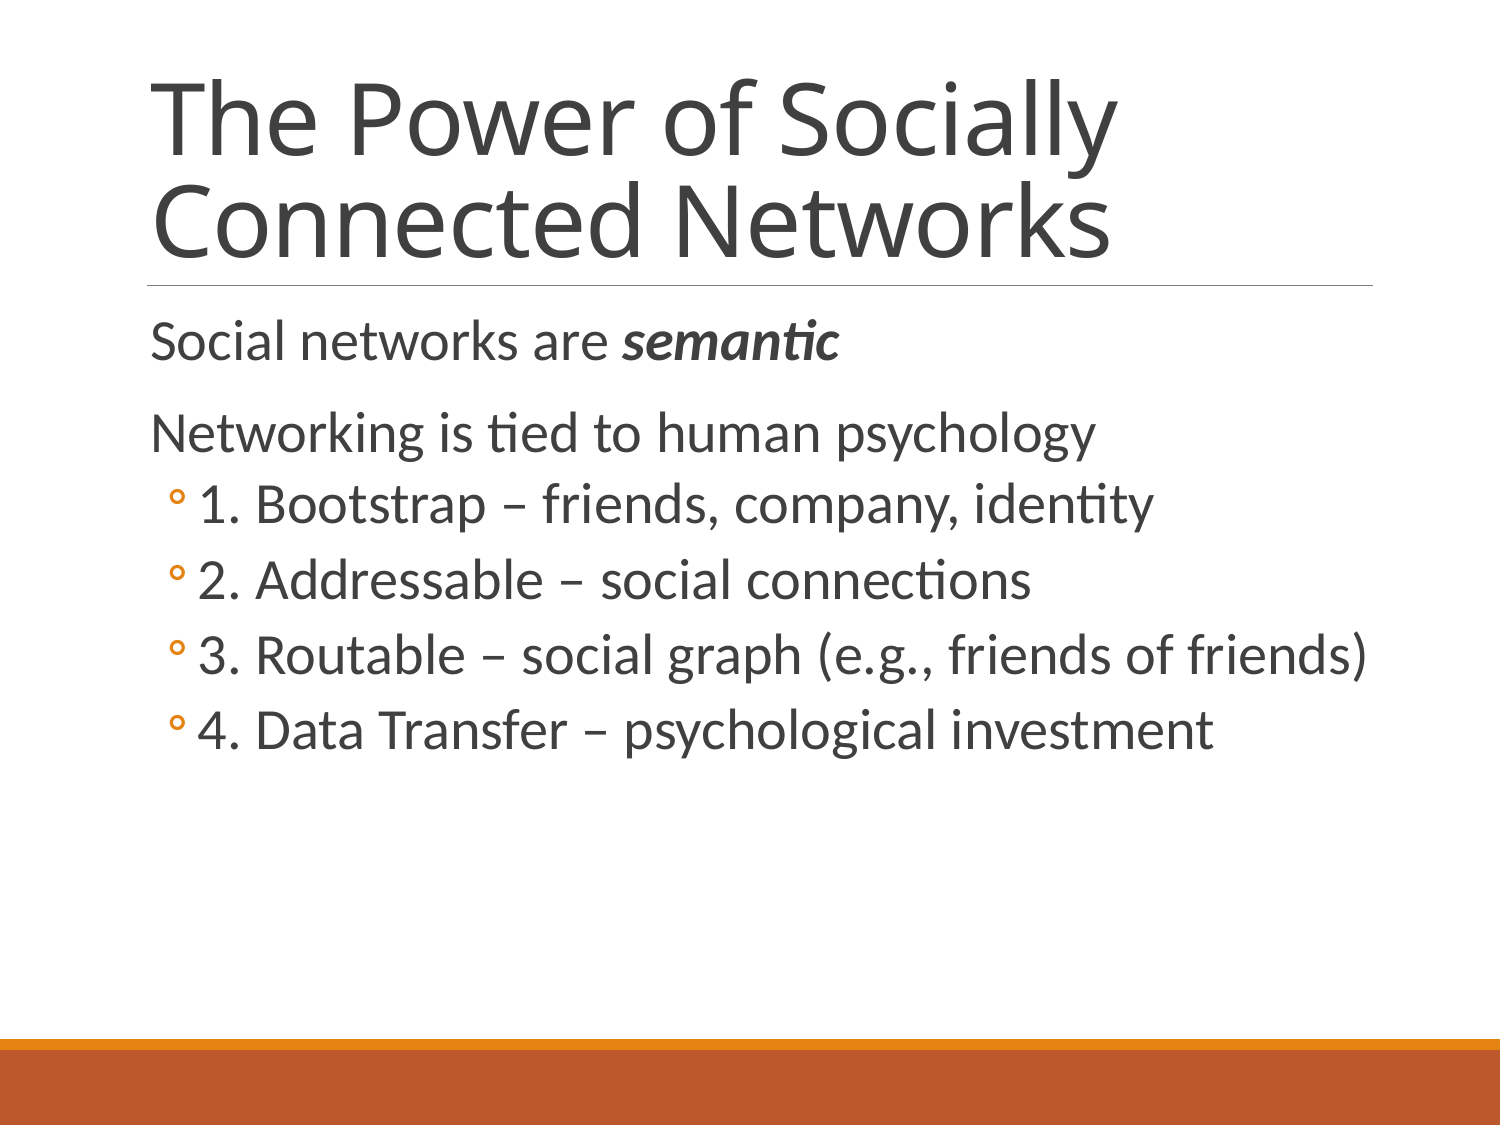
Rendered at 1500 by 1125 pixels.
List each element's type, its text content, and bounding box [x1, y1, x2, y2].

list Social networks are semantic Networking is tied to human psychology 1. Bootstrap – friends, company, identity 2. Addressable – social connections 3. Routable – social graph (e.g., friends of friends) 4. Data Transfer – psychological investment [135, 302, 1373, 963]
title The Power of Socially Connected Networks [135, 47, 1373, 285]
